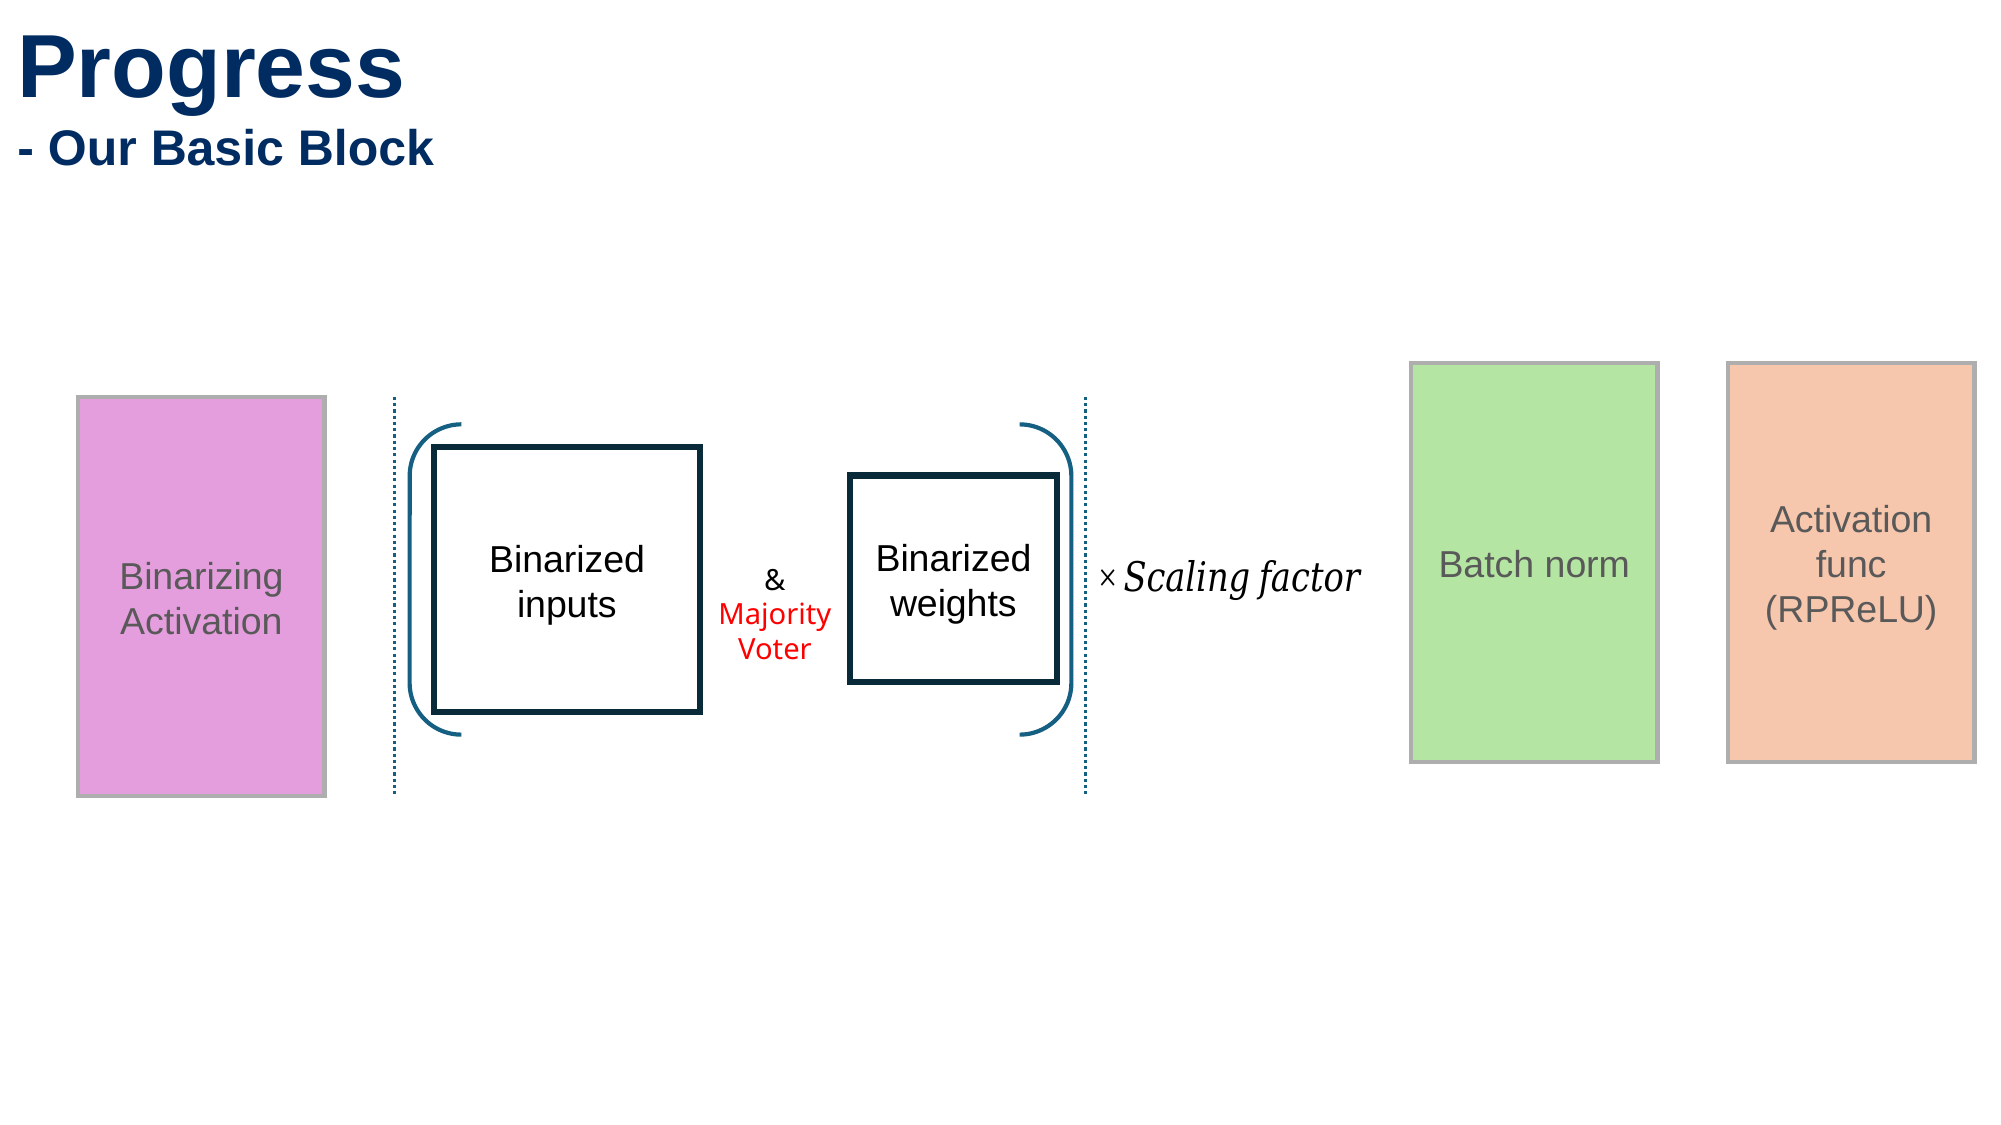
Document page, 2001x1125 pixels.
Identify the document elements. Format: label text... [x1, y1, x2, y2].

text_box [394, 396, 1086, 797]
text_box Activation func (RPReLU) [1726, 361, 1976, 764]
text_box Batch norm [1410, 361, 1659, 764]
text_box Progress - Our Basic Block [2, 0, 1975, 184]
text_box Binarizing Activation [77, 395, 326, 798]
